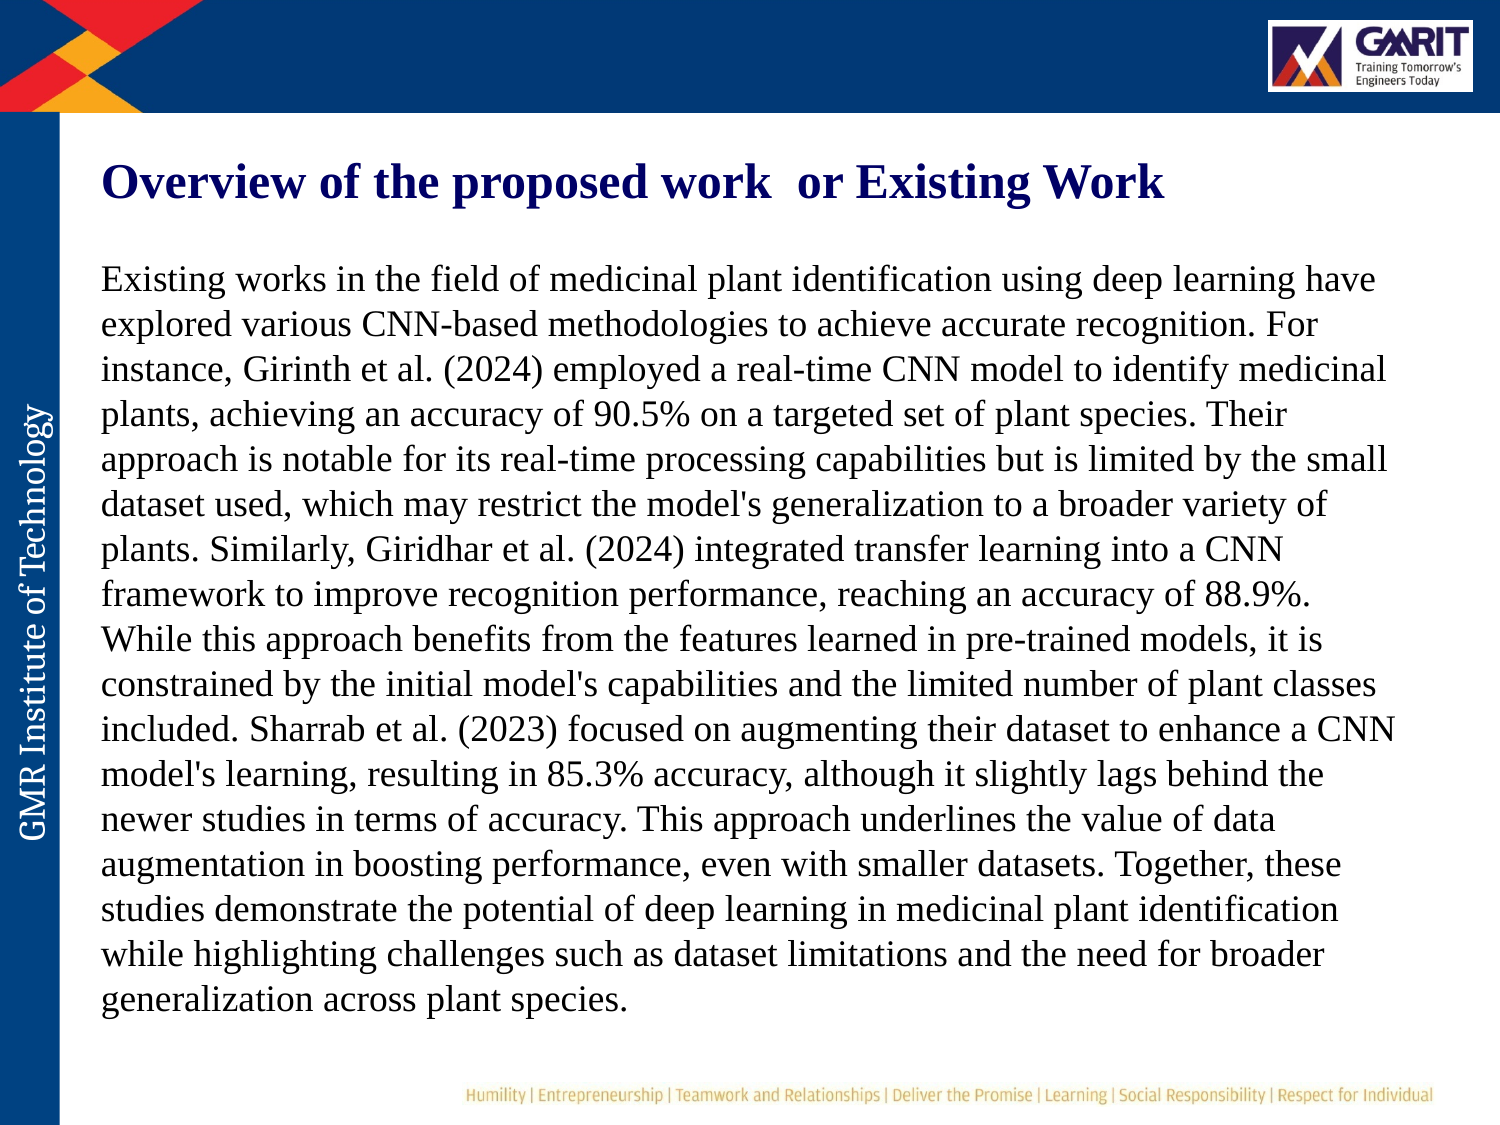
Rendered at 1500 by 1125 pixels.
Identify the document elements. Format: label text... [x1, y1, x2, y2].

text_box Overview of the proposed work or Existing Work Existing works in the field of medicinal plant identification using deep learning have explored various CNN-based methodologies to achieve accurate recognition. For instance, Girinth et al. (2024) employed a real-time CNN model to identify medicinal plants, achieving an accuracy of 90.5% on a targeted set of plant species. Their approach is notable for its real-time processing capabilities but is limited by the small dataset used, which may restrict the model's generalization to a broader variety of plants. Similarly, Giridhar et al. (2024) integrated transfer learning into a CNN framework to improve recognition performance, reaching an accuracy of 88.9%. While this approach benefits from the features learned in pre-trained models, it is constrained by the initial model's capabilities and the limited number of plant classes included. Sharrab et al. (2023) focused on augmenting their dataset to enhance a CNN model's learning, resulting in 85.3% accuracy, although it slightly lags behind the newer studies in terms of accuracy. This approach underlines the value of data augmentation in boosting performance, even with smaller datasets. Together, these studies demonstrate the potential of deep learning in medicinal plant identification while highlighting challenges such as dataset limitations and the need for broader generalization across plant species. [85, 141, 1414, 1027]
picture [0, 0, 1500, 113]
picture [462, 1082, 1438, 1107]
